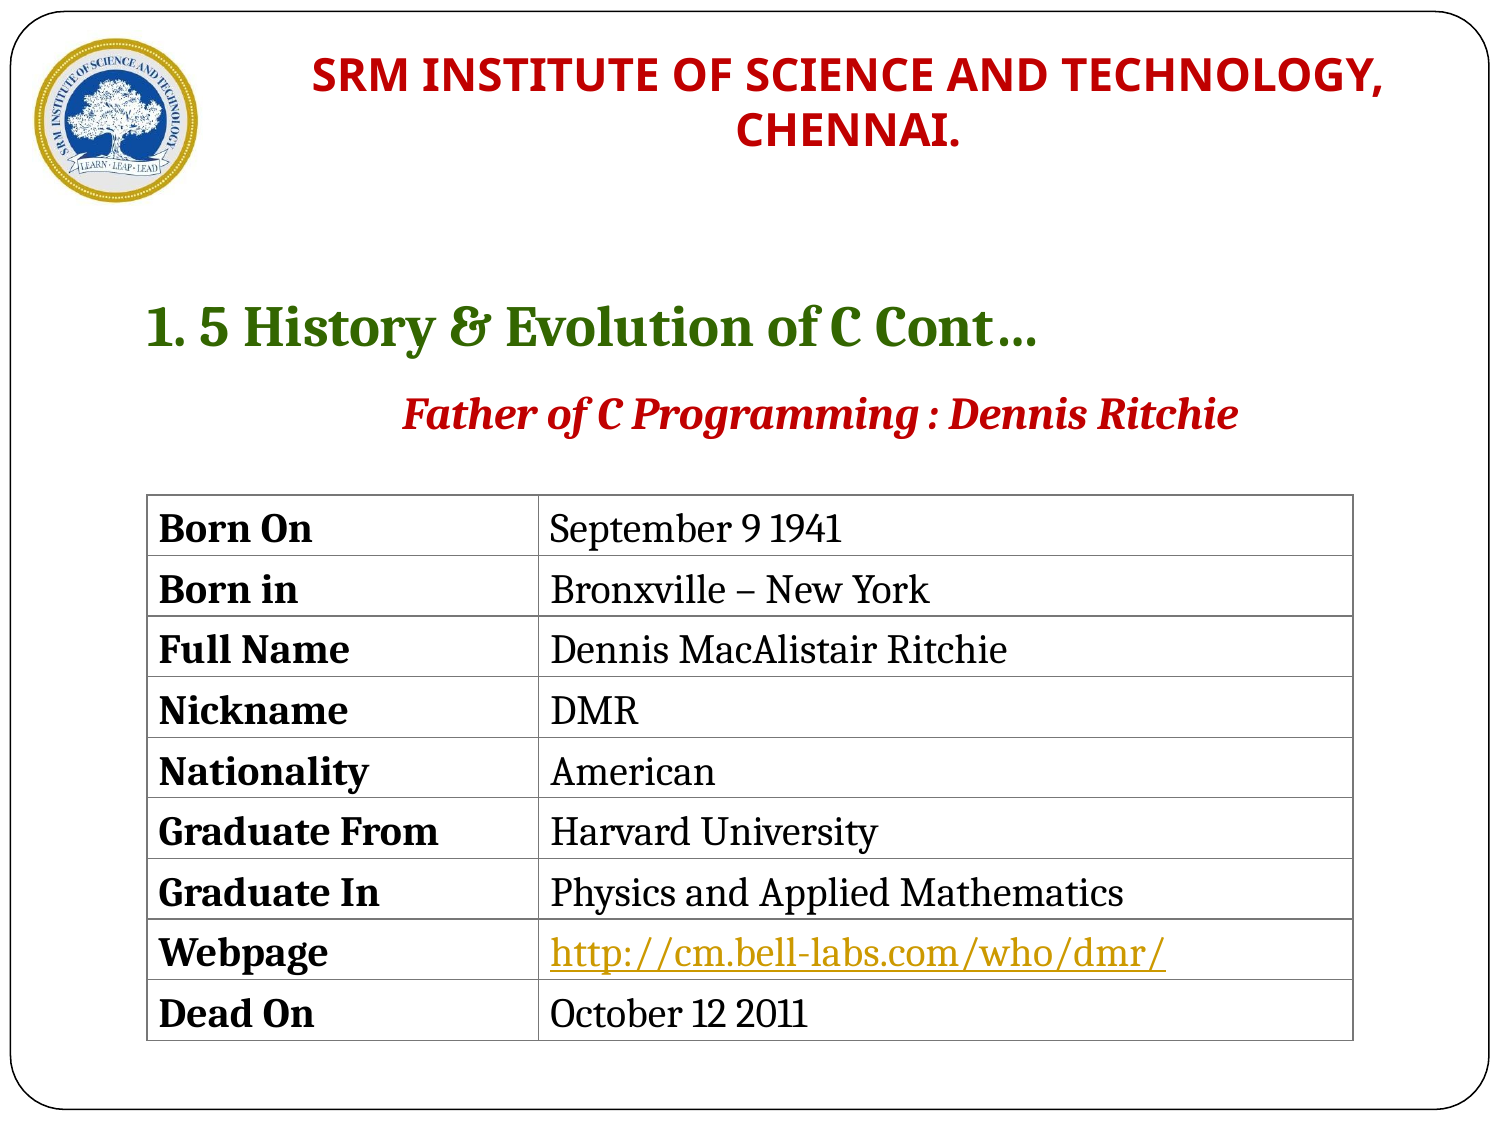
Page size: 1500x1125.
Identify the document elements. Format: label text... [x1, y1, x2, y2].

table_cell October 12 2011 [539, 980, 1352, 1040]
table_cell http://cm.bell-labs.com/who/dmr/ [539, 920, 1352, 979]
table_cell Graduate In [148, 859, 538, 918]
table_cell Graduate From [148, 798, 538, 858]
table_cell Physics and Applied Mathematics [539, 859, 1352, 918]
text_box SRM INSTITUTE OF SCIENCE AND TECHNOLOGY, CHENNAI. [209, 43, 1468, 156]
table_header September 9 1941 [539, 496, 1352, 555]
table_cell American [539, 738, 1352, 797]
table_cell DMR [539, 677, 1352, 737]
table_cell Nickname [148, 677, 538, 737]
text_box 1. 5 History & Evolution of C Cont… Father of C Programming : Dennis Ritchie [145, 285, 1351, 439]
table_cell Webpage [148, 920, 538, 979]
table_cell Nationality [148, 738, 538, 797]
table_cell Bronxville – New York [539, 556, 1352, 615]
table_header Born On [148, 496, 538, 555]
picture [31, 30, 204, 207]
table_cell Born in [148, 556, 538, 615]
table_cell Dennis MacAlistair Ritchie [539, 617, 1352, 676]
table_cell Dead On [148, 980, 538, 1040]
table_cell Full Name [148, 617, 538, 676]
table_cell Harvard University [539, 798, 1352, 858]
